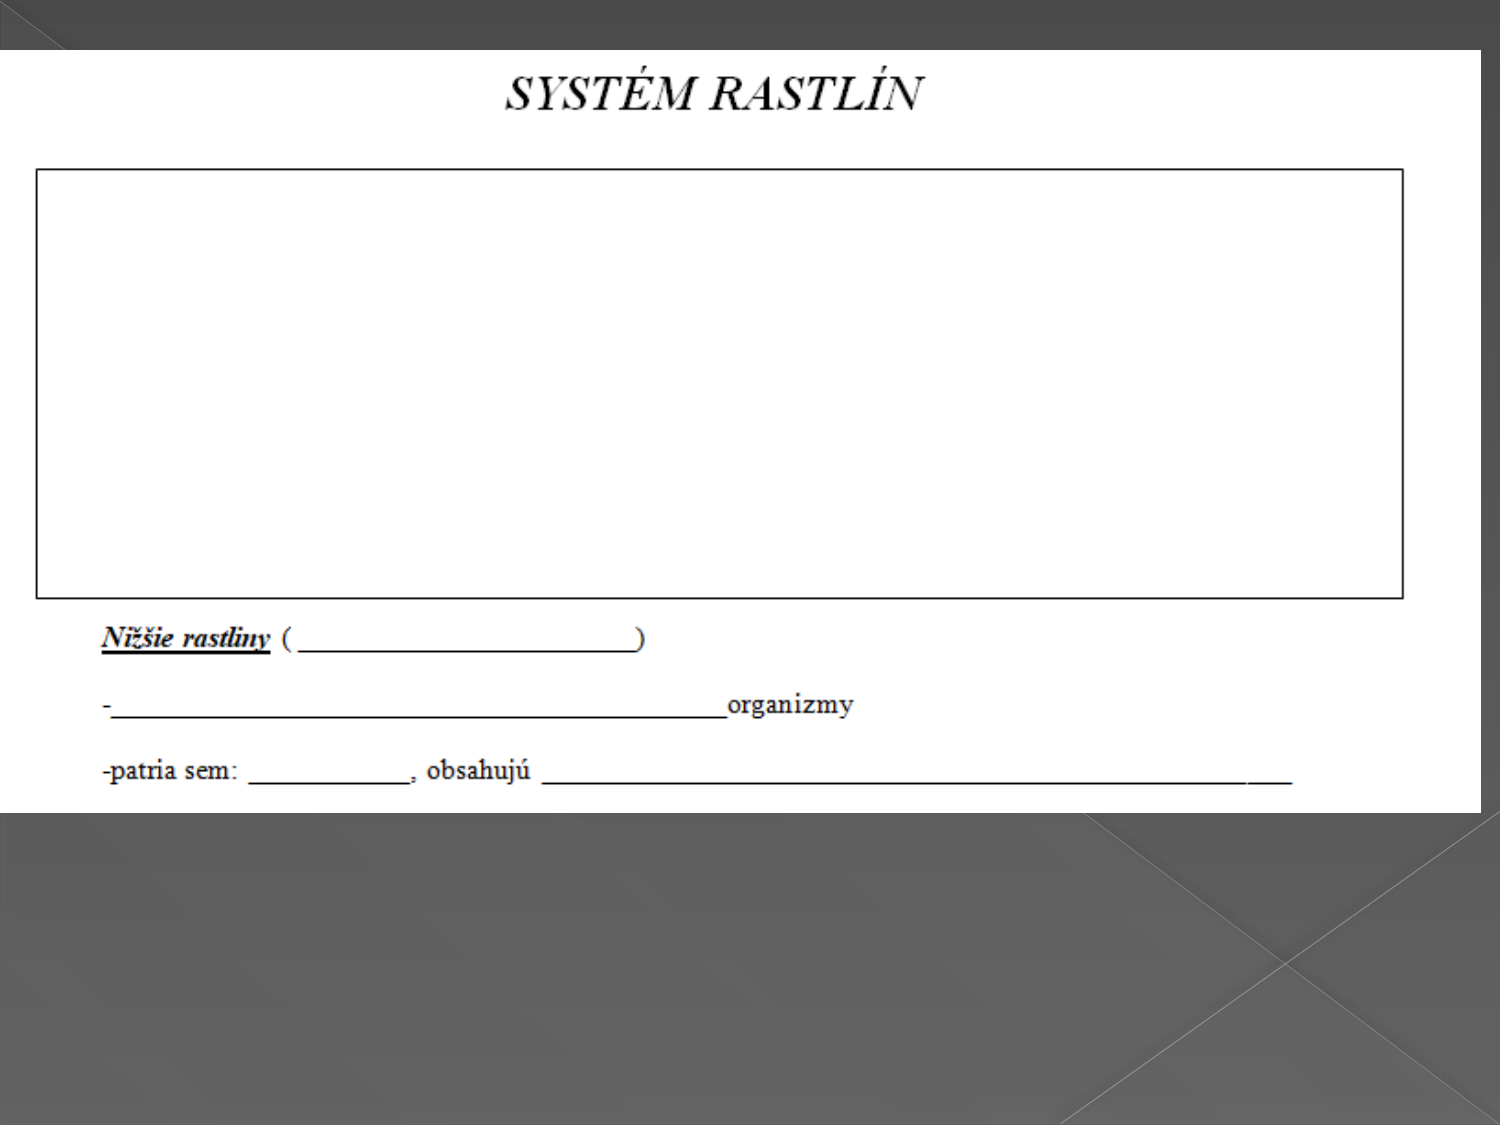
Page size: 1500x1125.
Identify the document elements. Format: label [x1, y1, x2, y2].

picture [0, 49, 1482, 813]
